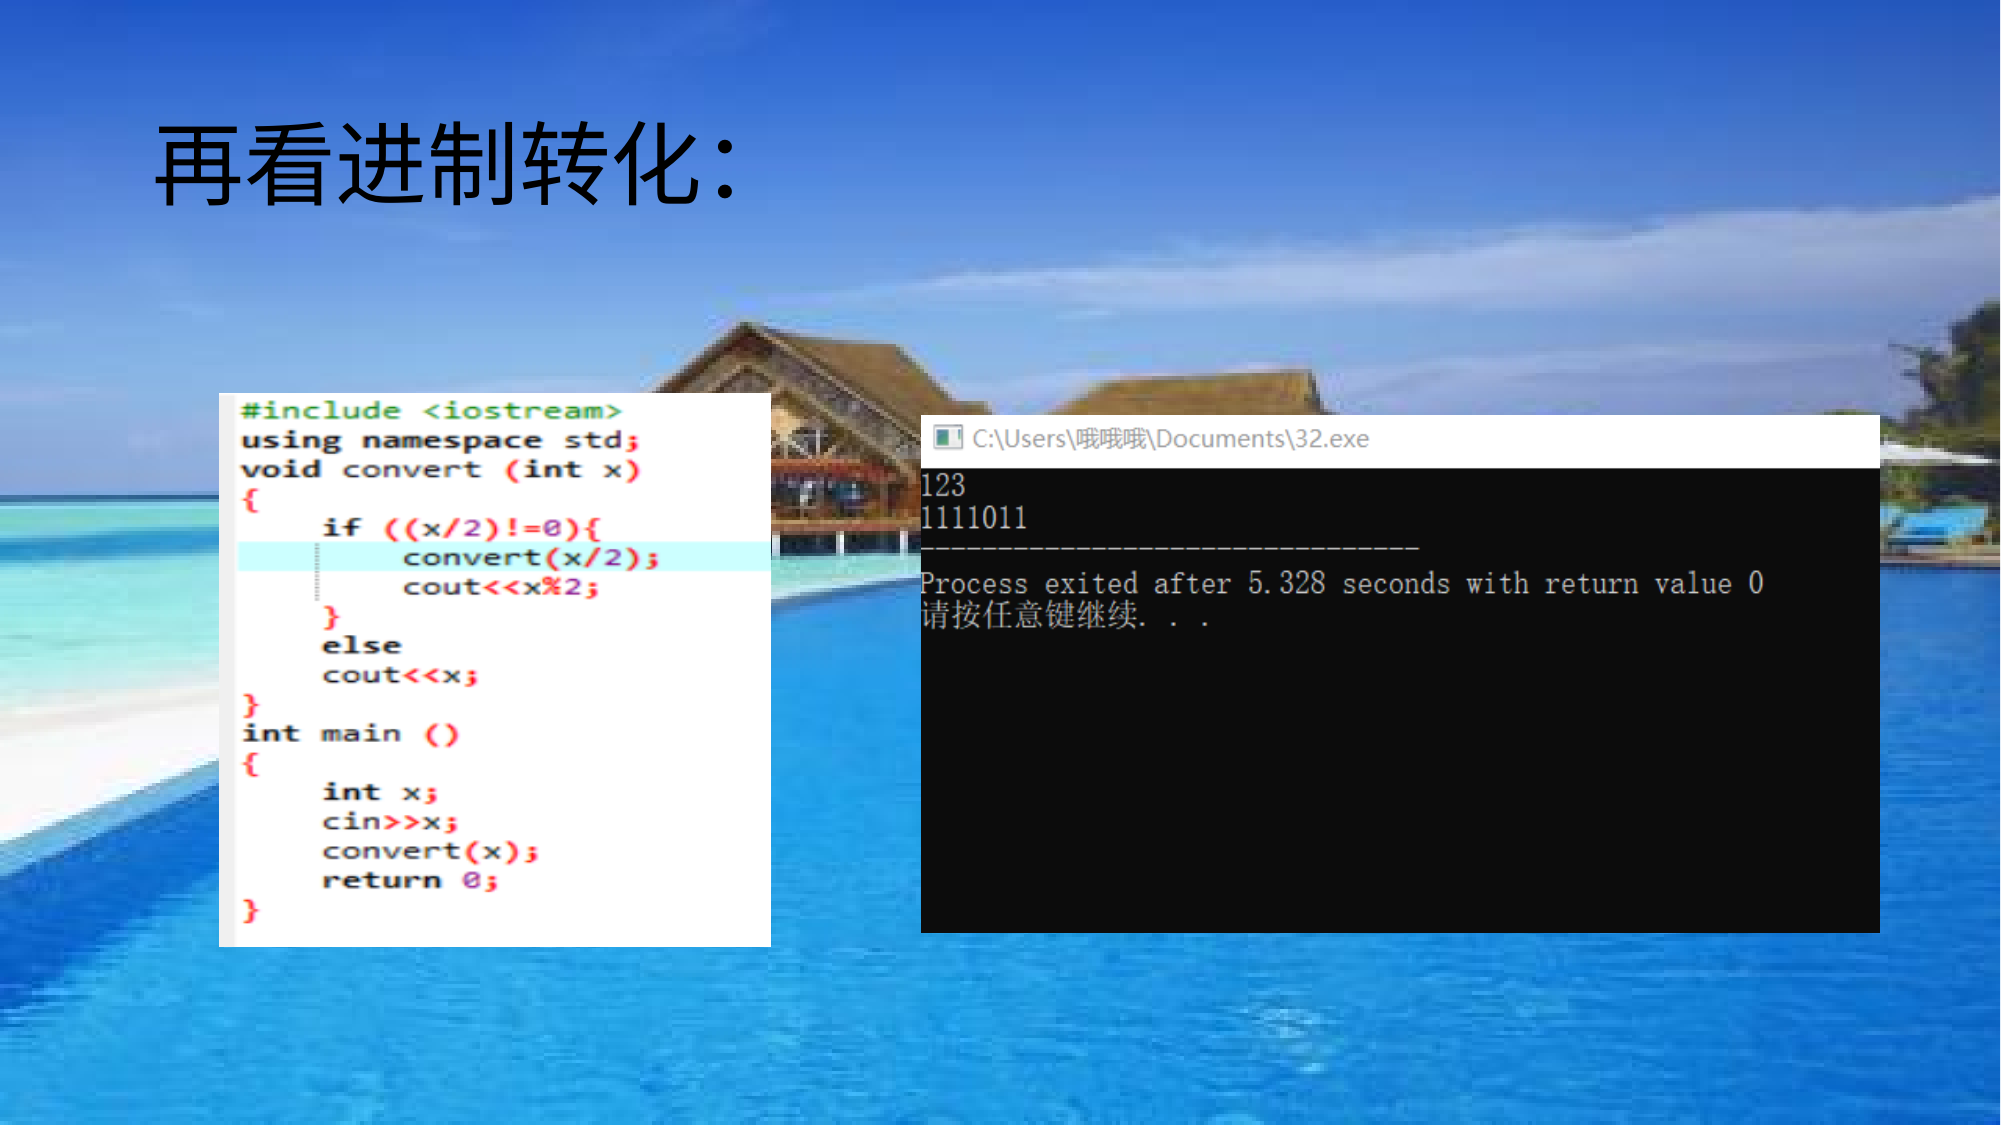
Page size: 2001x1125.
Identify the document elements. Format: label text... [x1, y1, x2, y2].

picture [0, 0, 2001, 1125]
title 再看进制转化： [137, 59, 1863, 278]
